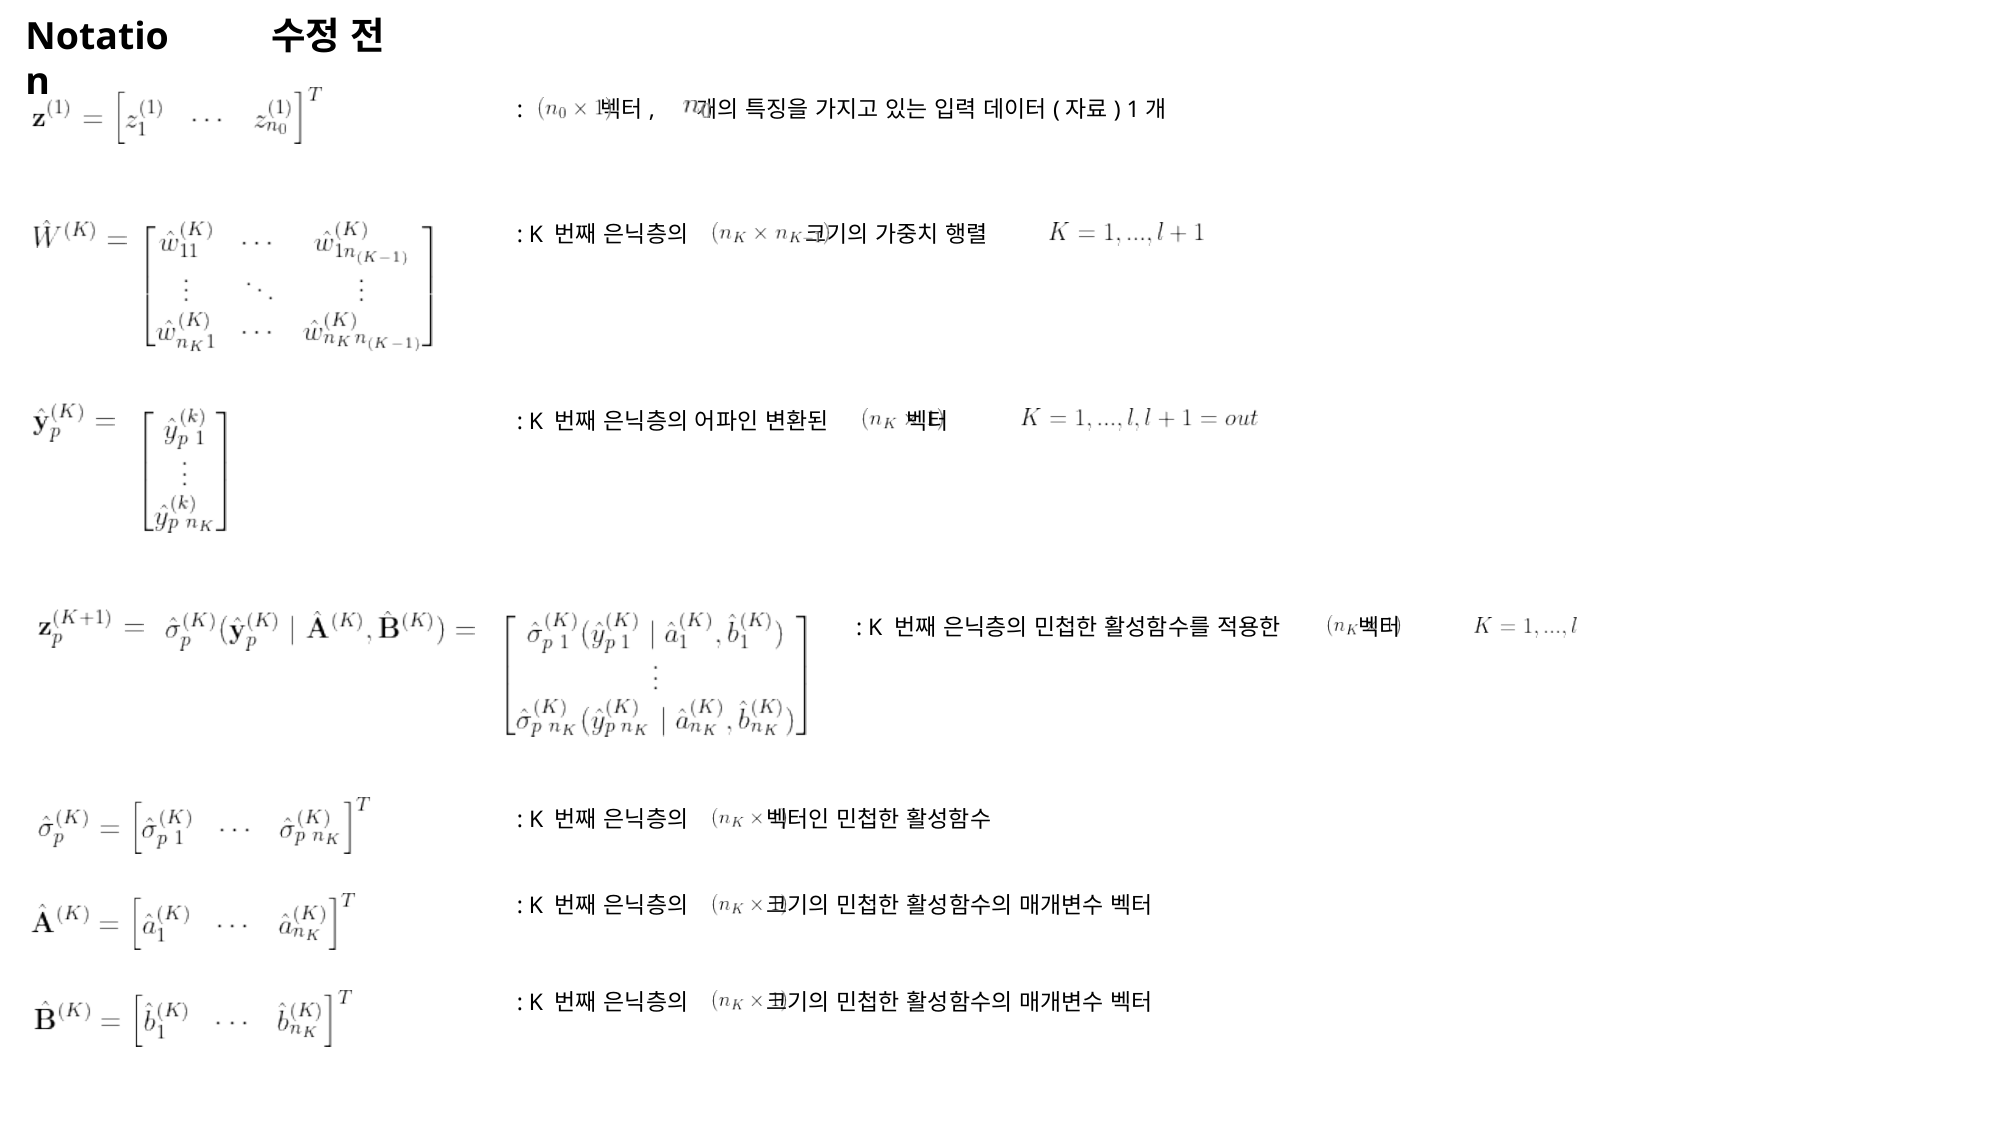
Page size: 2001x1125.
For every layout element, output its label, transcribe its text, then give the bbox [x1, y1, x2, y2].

text_box : K 번째 은닉층의 민첩한 활성함수를 적용한 벡터 [841, 604, 1671, 648]
picture [165, 611, 475, 651]
text_box : 벡터, 개의 특징을 가지고 있는 입력 데이터(자료) 1개 [502, 87, 1350, 130]
text_box : K 번째 은닉층의 크기의 민첩한 활성함수의 매개변수 벡터 [502, 979, 1258, 1022]
text_box : K 번째 은닉층의 벡터인 민첩한 활성함수 [502, 797, 1090, 840]
picture [32, 87, 324, 144]
picture [505, 611, 807, 737]
picture [145, 220, 433, 353]
text_box : K 번째 은닉층의 크기의 가중치 행렬 [502, 212, 1193, 255]
picture [38, 608, 144, 648]
picture [1020, 408, 1258, 431]
picture [34, 990, 354, 1048]
picture [712, 808, 787, 829]
picture [862, 408, 944, 431]
picture [32, 402, 115, 442]
picture [32, 220, 127, 248]
picture [38, 797, 372, 854]
picture [1473, 617, 1577, 638]
text_box : K 번째 은닉층의 어파인 변환된 벡터 [502, 398, 1193, 441]
picture [538, 97, 612, 121]
picture [712, 894, 787, 916]
text_box Notation [10, 4, 204, 110]
picture [712, 990, 787, 1012]
text_box 수정 전 [256, 4, 450, 65]
picture [31, 893, 357, 950]
picture [1048, 222, 1204, 246]
picture [143, 407, 227, 533]
text_box : K 번째 은닉층의 크기의 민첩한 활성함수의 매개변수 벡터 [502, 883, 1258, 926]
picture [683, 100, 711, 118]
picture [712, 222, 830, 245]
picture [1326, 615, 1401, 637]
